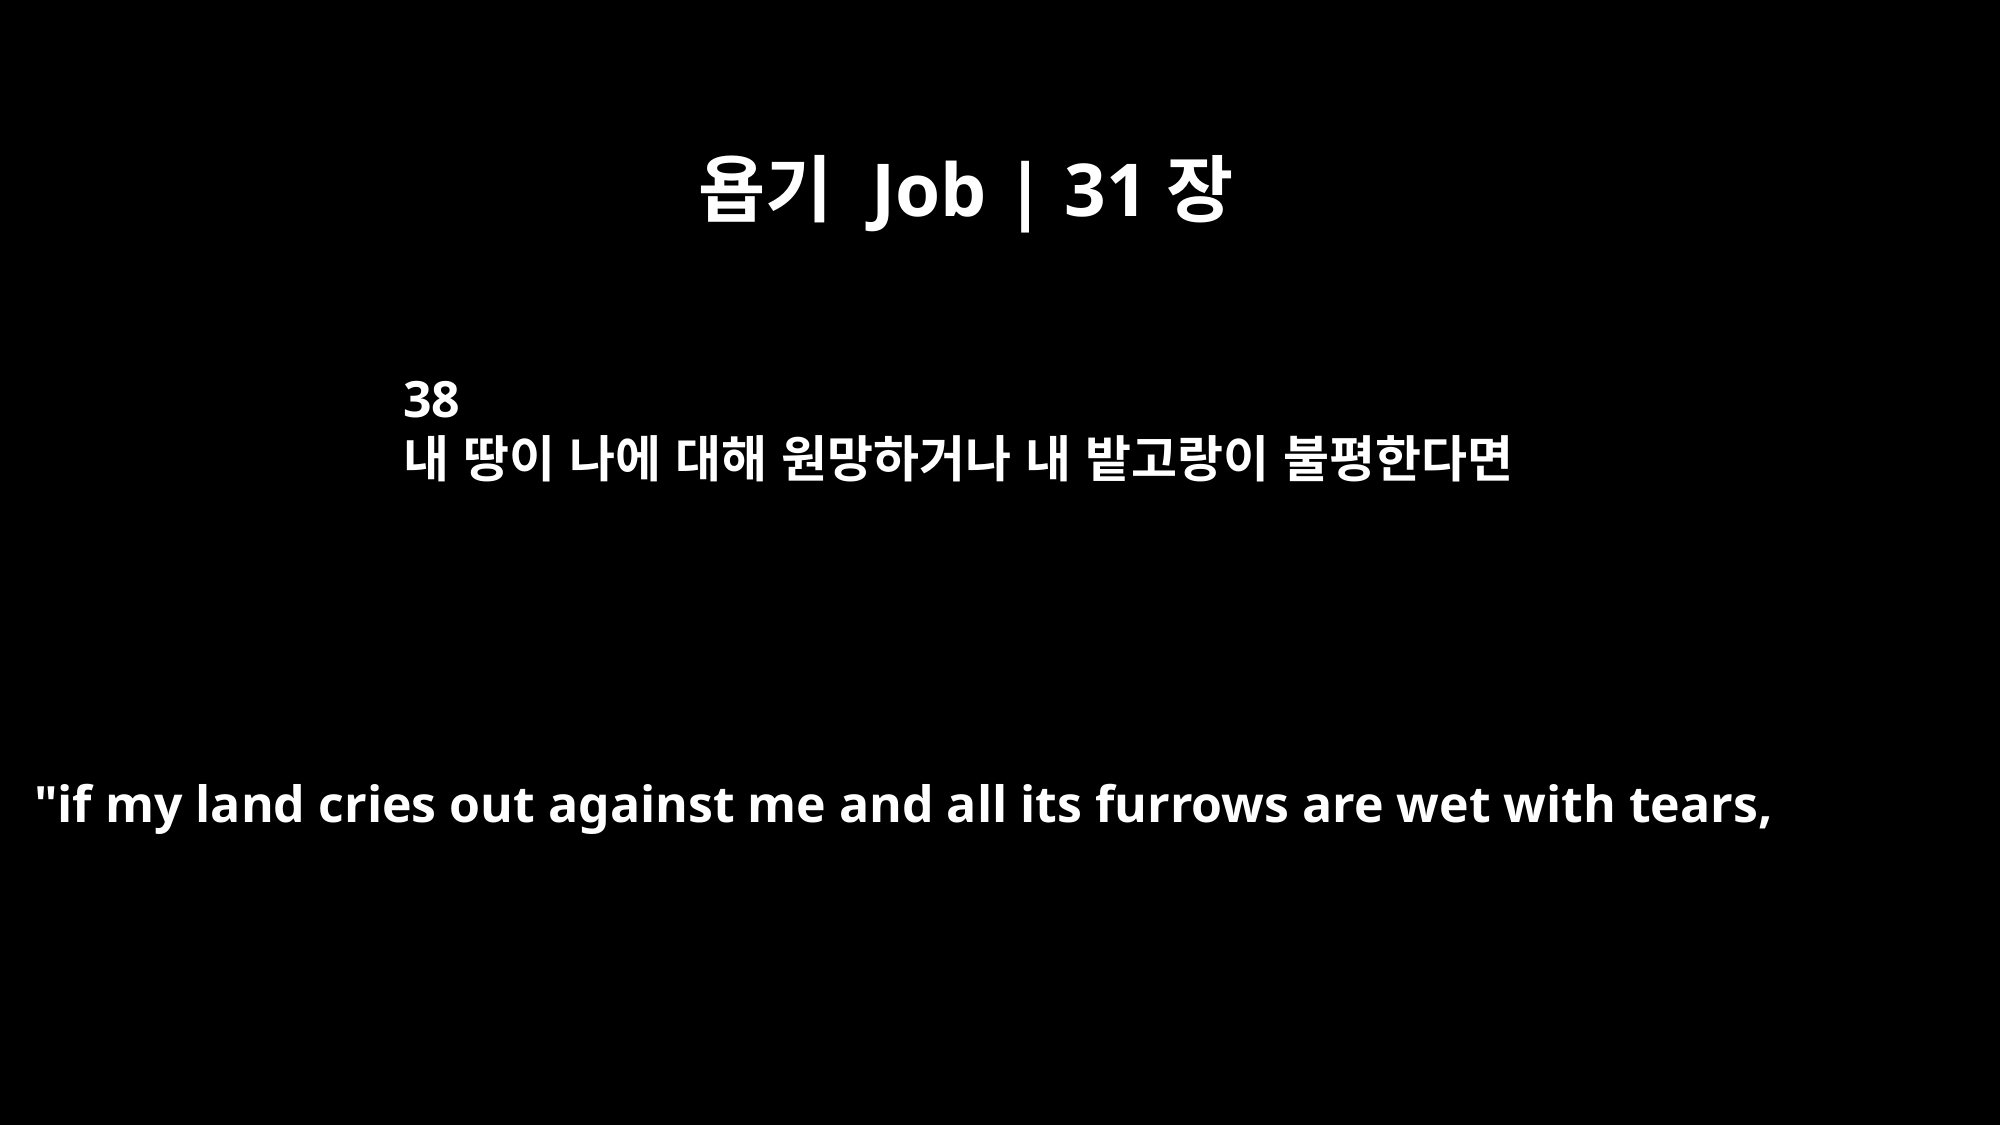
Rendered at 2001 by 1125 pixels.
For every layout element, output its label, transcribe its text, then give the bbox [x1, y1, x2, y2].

text_box 38 내 땅이 나에 대해 원망하거나 내 밭고랑이 불평한다면 [388, 359, 1529, 495]
text_box 욥기 Job | 31장 [683, 136, 1249, 239]
text_box "if my land cries out against me and all its furrows are wet with tears, [19, 764, 1788, 840]
